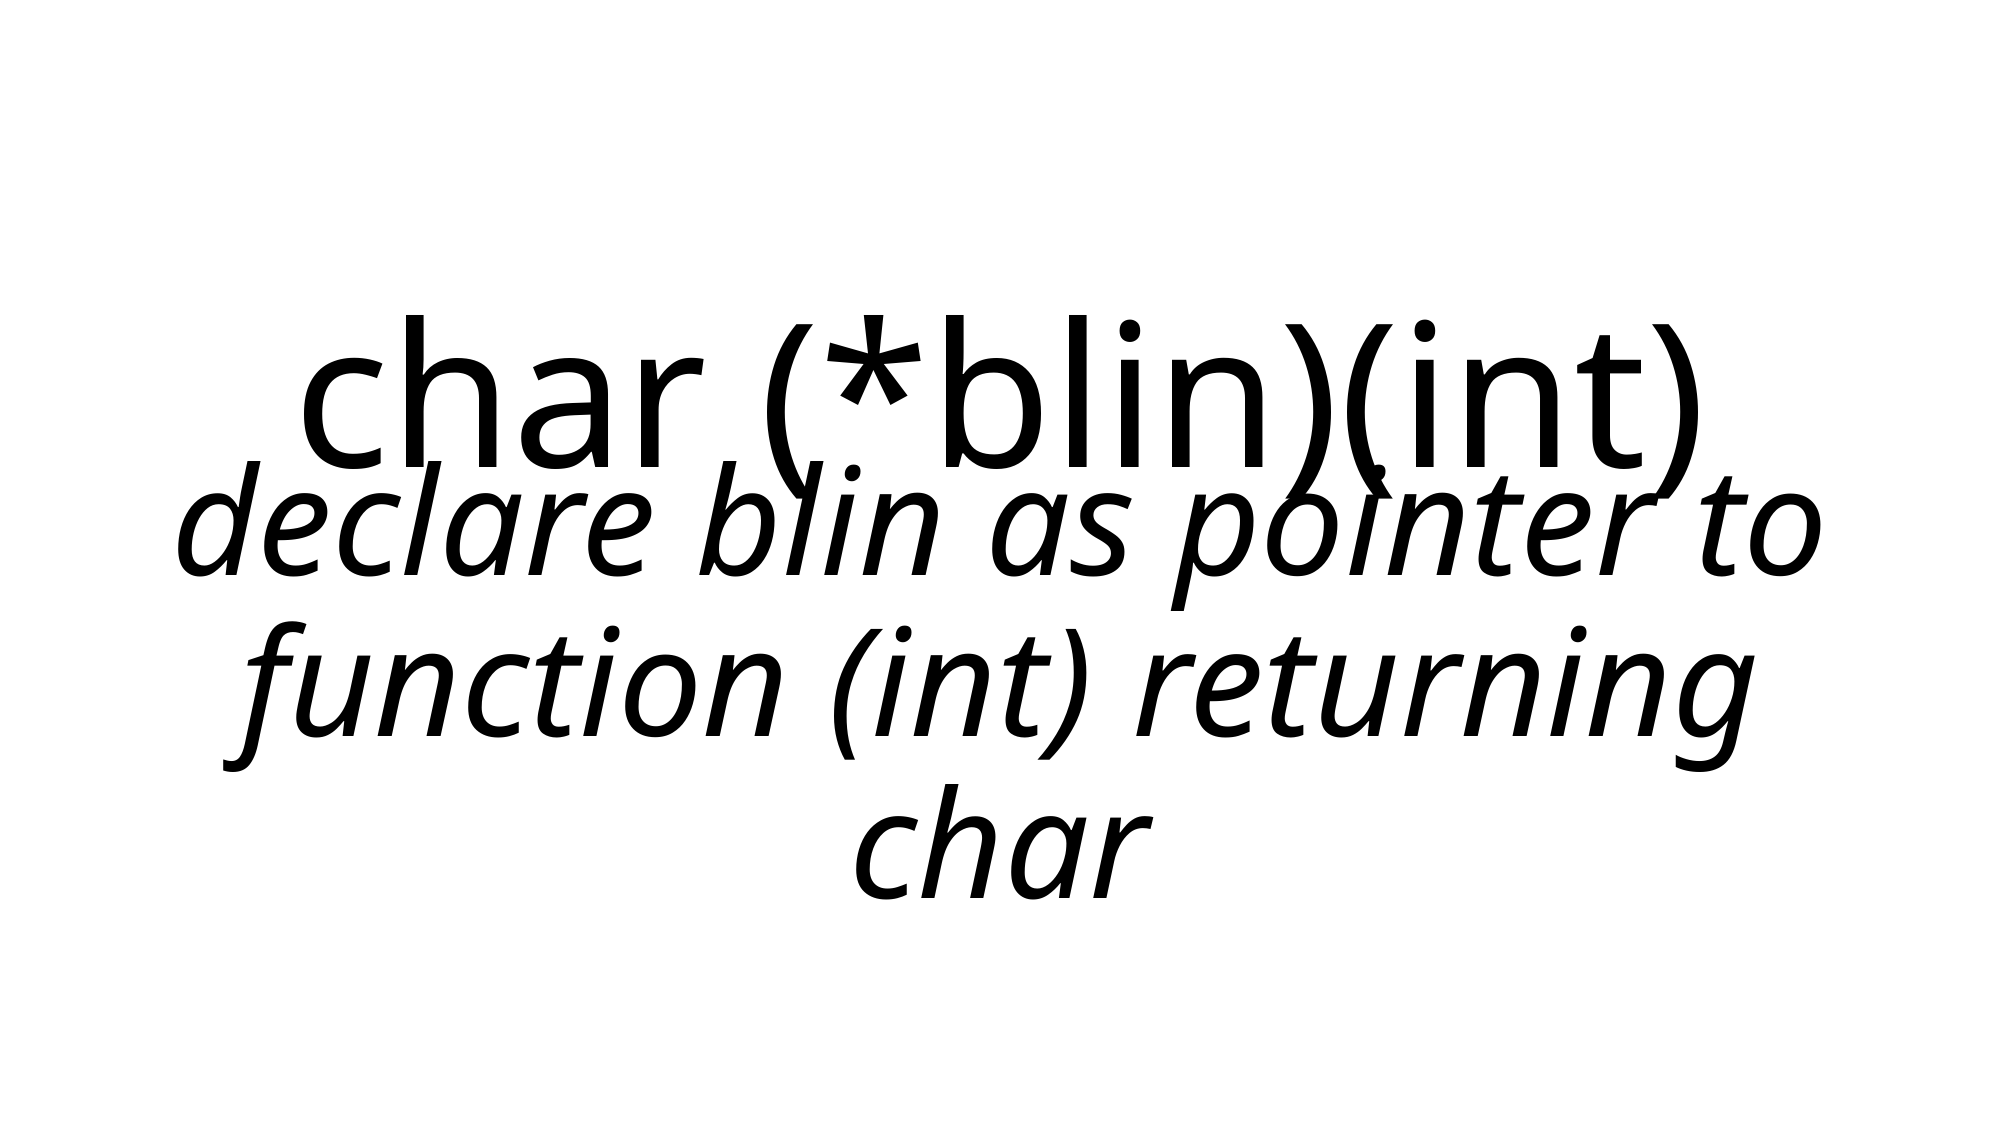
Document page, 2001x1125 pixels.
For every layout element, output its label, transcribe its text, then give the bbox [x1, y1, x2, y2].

text_box declare blin as pointer to function (int) returning char [137, 512, 1863, 1027]
title char (*blin)(int) [137, 294, 1863, 512]
